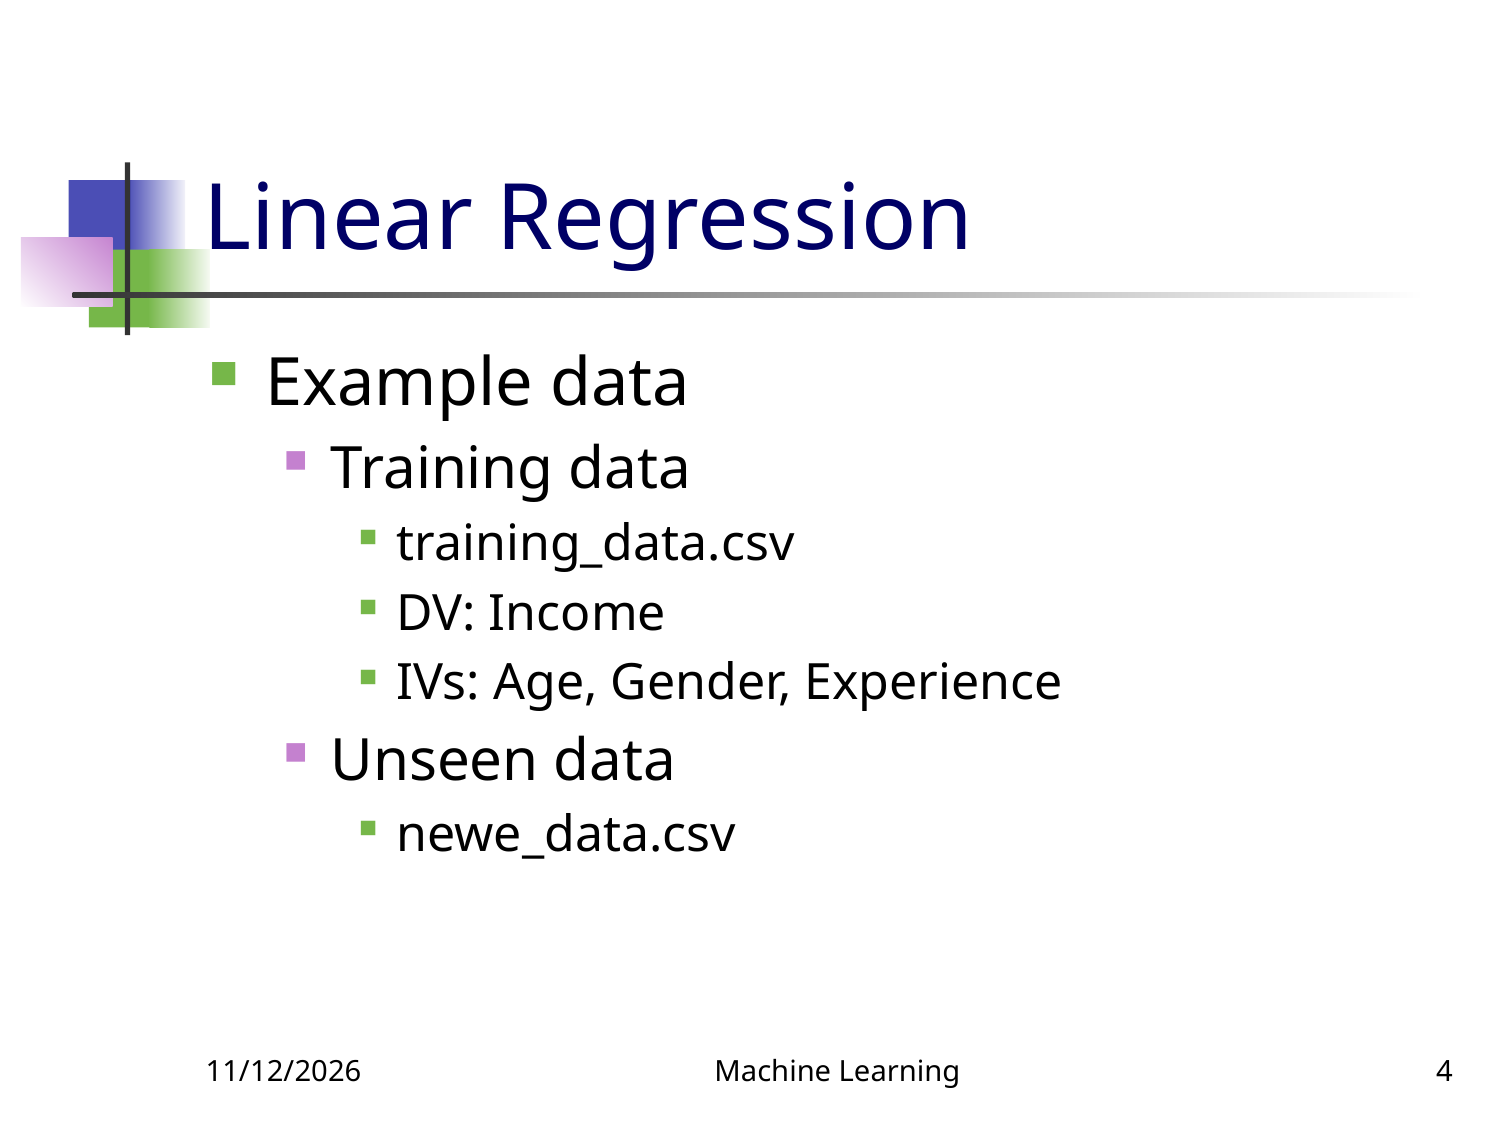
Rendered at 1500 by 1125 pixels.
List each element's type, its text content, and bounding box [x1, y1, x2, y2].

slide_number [190, 1024, 504, 1100]
footer Machine Learning [600, 1024, 1075, 1100]
slide_number 4 [1155, 1024, 1468, 1100]
list Example data Training data training_data.csv DV: Income IVs: Age, Gender, Experience Unseen data newe_data.csv [193, 331, 1469, 1006]
title Linear Regression [188, 35, 1468, 275]
